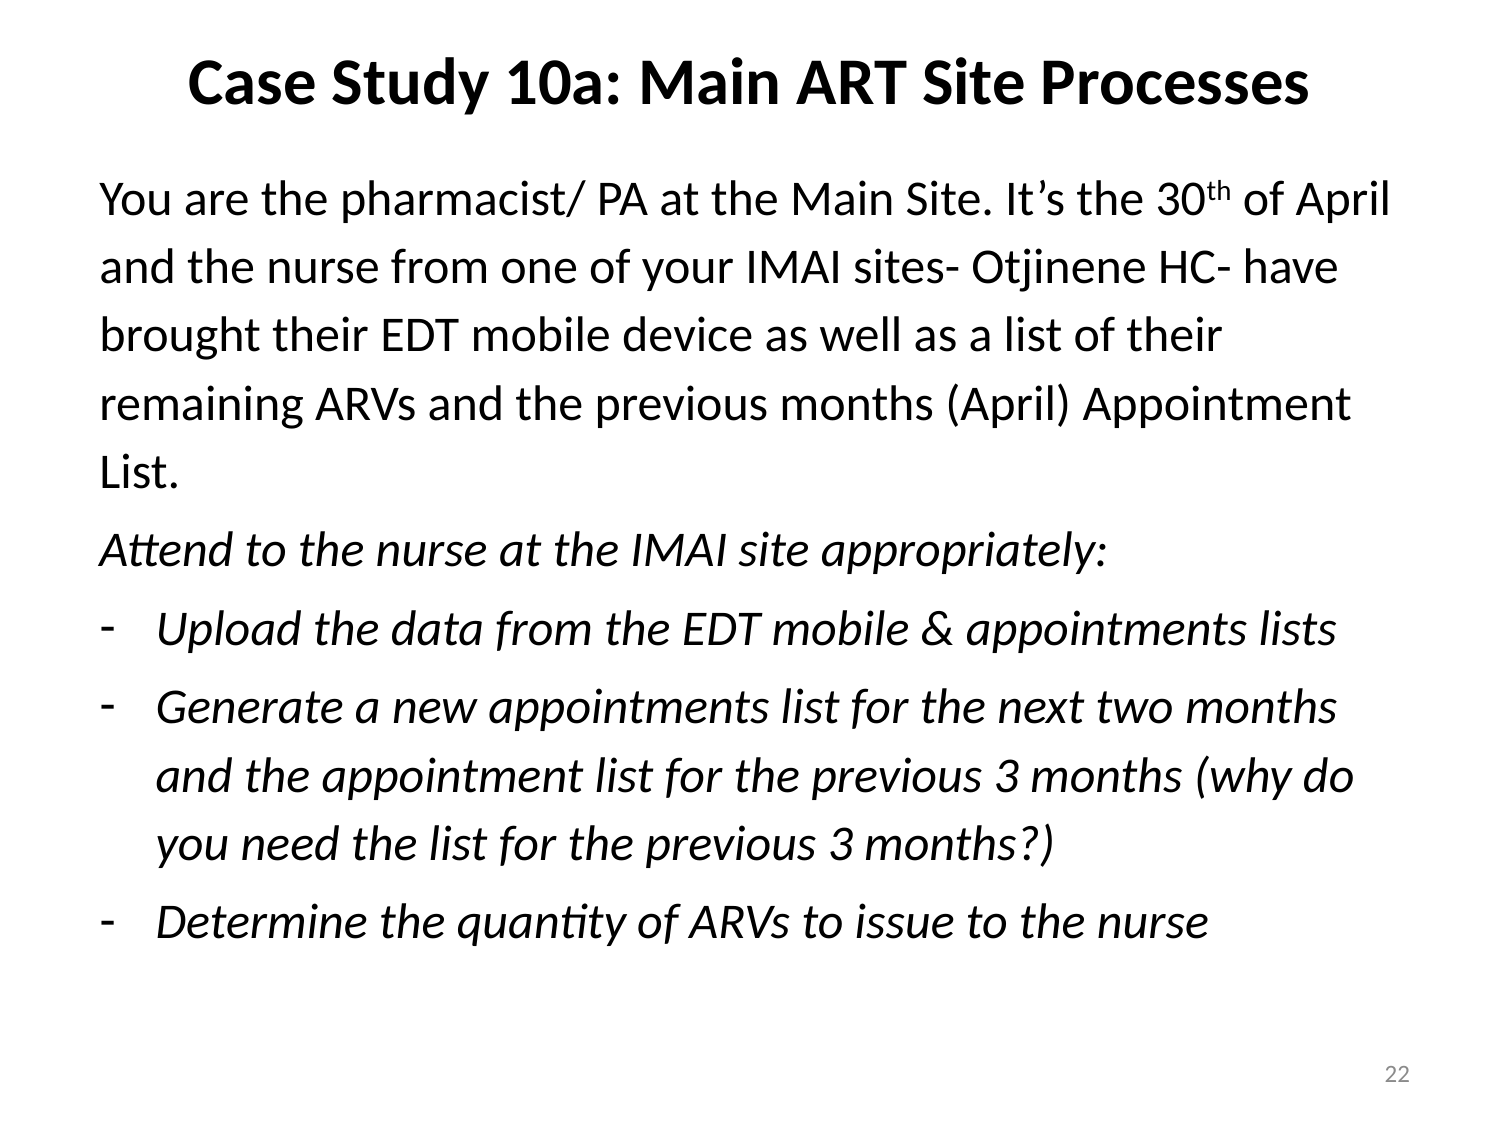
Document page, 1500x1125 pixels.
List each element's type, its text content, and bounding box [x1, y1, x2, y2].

title Case Study 10a: Main ART Site Processes [75, 19, 1425, 138]
list You are the pharmacist/ PA at the Main Site. It’s the 30th of April and the nurse from one of your IMAI sites- Otjinene HC- have brought their EDT mobile device as well as a list of their remaining ARVs and the previous months (April) Appointment List. Attend to the nurse at the IMAI site appropriately: Upload the data from the EDT mobile & appointments lists Generate a new appointments list for the next two months and the appointment list for the previous 3 months (why do you need the list for the previous 3 months?) Determine the quantity of ARVs to issue to the nurse [75, 149, 1436, 1094]
slide_number 22 [1074, 1042, 1425, 1103]
